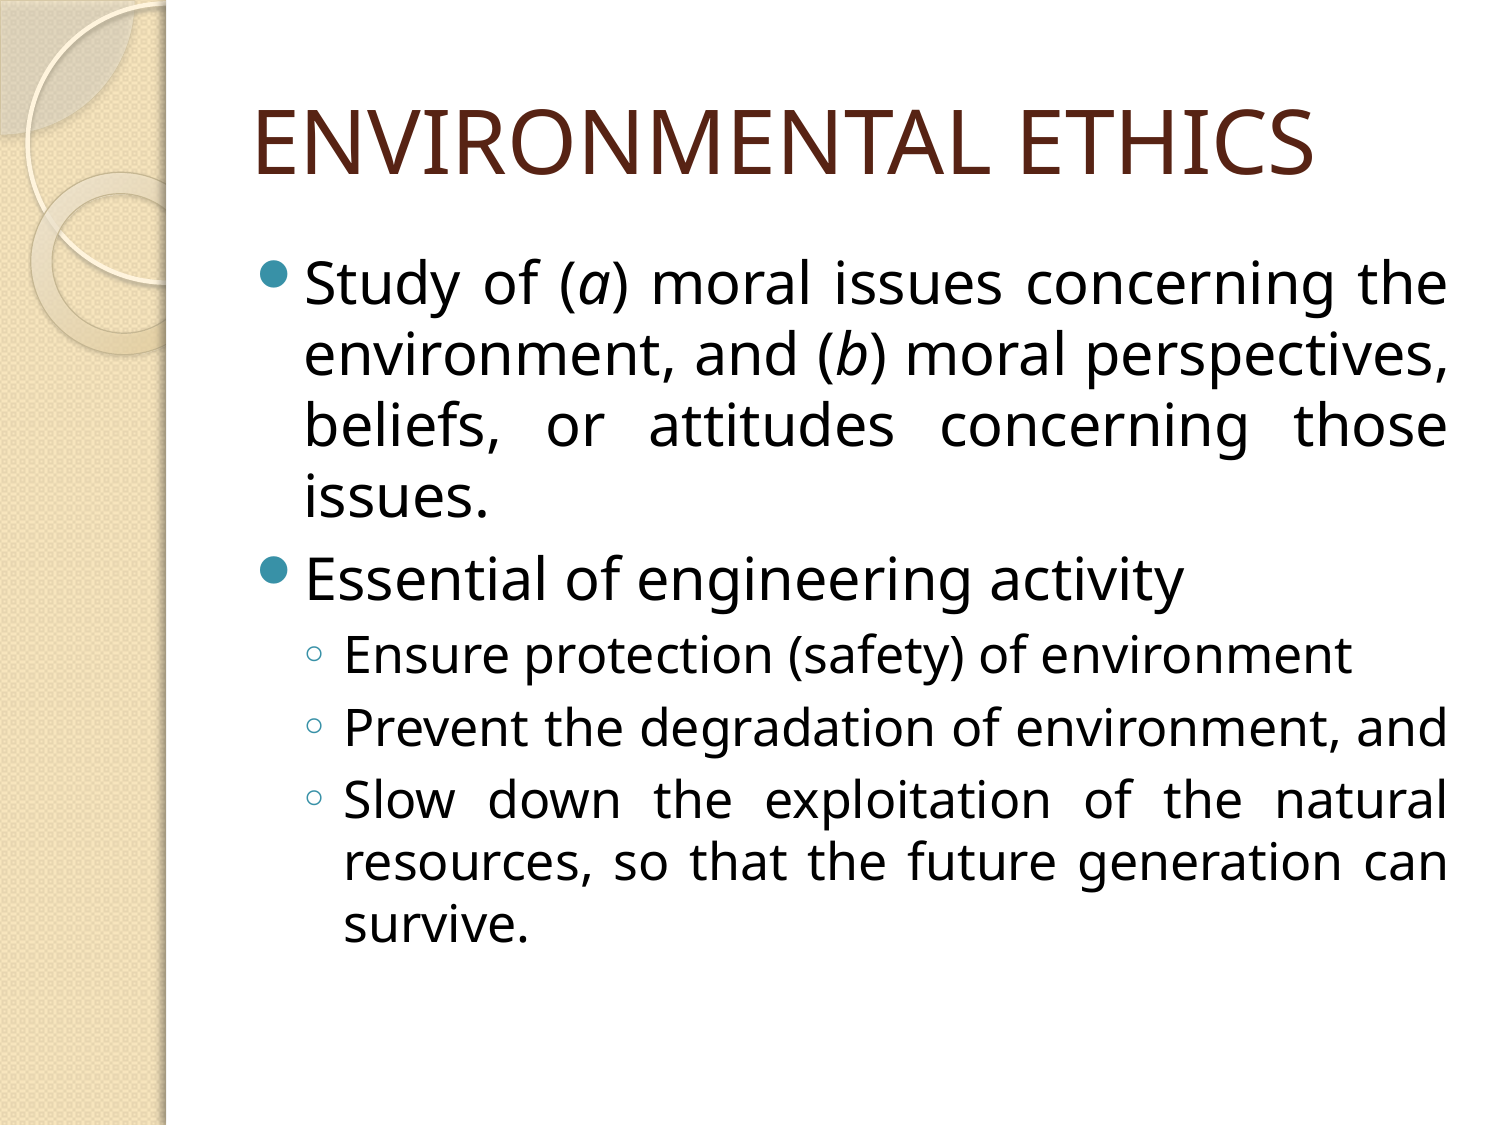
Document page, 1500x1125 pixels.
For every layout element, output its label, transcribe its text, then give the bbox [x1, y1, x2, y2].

list Study of (a) moral issues concerning the environment, and (b) moral perspectives, beliefs, or attitudes concerning those issues. Essential of engineering activity Ensure protection (safety) of environment Prevent the degradation of environment, and Slow down the exploitation of the natural resources, so that the future generation can survive. [235, 237, 1466, 1025]
title ENVIRONMENTAL ETHICS [235, 45, 1466, 233]
